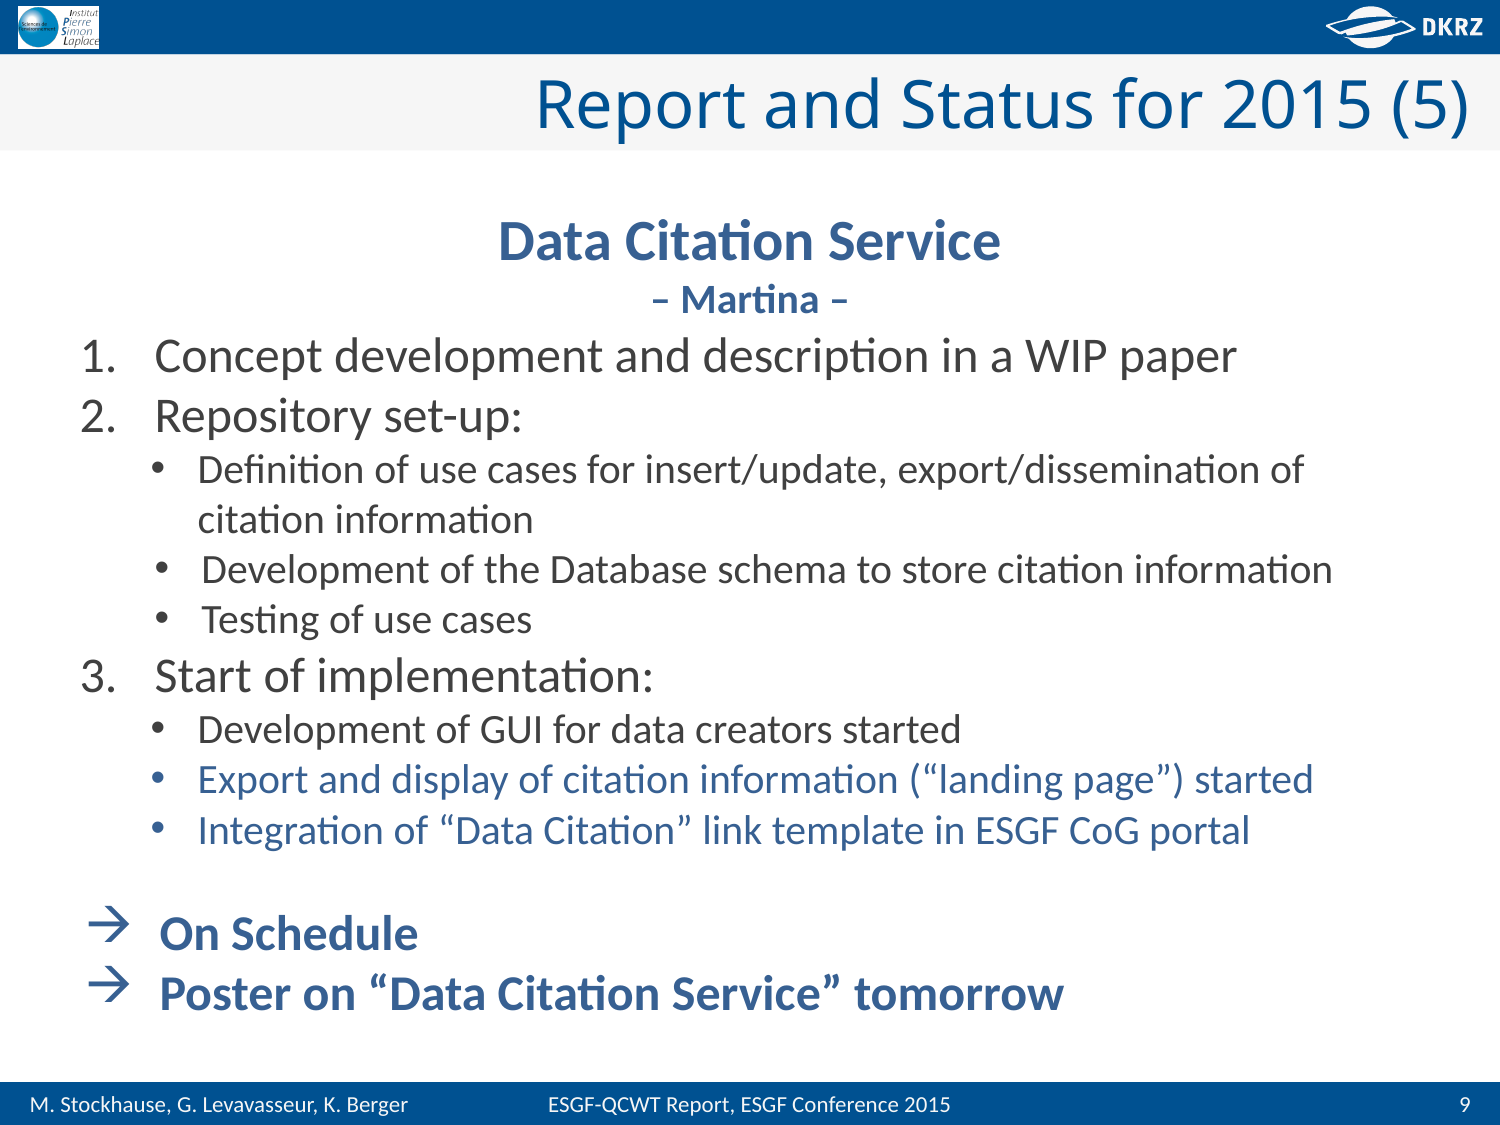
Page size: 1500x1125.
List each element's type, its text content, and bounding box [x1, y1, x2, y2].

text_box On Schedule Poster on “Data Citation Service” tomorrow [69, 893, 1081, 1028]
text_box Data Citation Service – Martina – Concept development and description in a WIP paper Repository set-up: Definition of use cases for insert/update, export/dissemination of citation information Development of the Database schema to store citation information Testing of use cases Start of implementation: Development of GUI for data creators started Export and display of citation information (“landing page”) started Integration of “Data Citation” link template in ESGF CoG portal [64, 194, 1436, 860]
picture [17, 6, 100, 49]
slide_number 9 [1376, 1082, 1500, 1125]
title Report and Status for 2015 (5) [0, 54, 1500, 151]
footer ESGF-QCWT Report, ESGF Conference 2015 [335, 1082, 1165, 1125]
